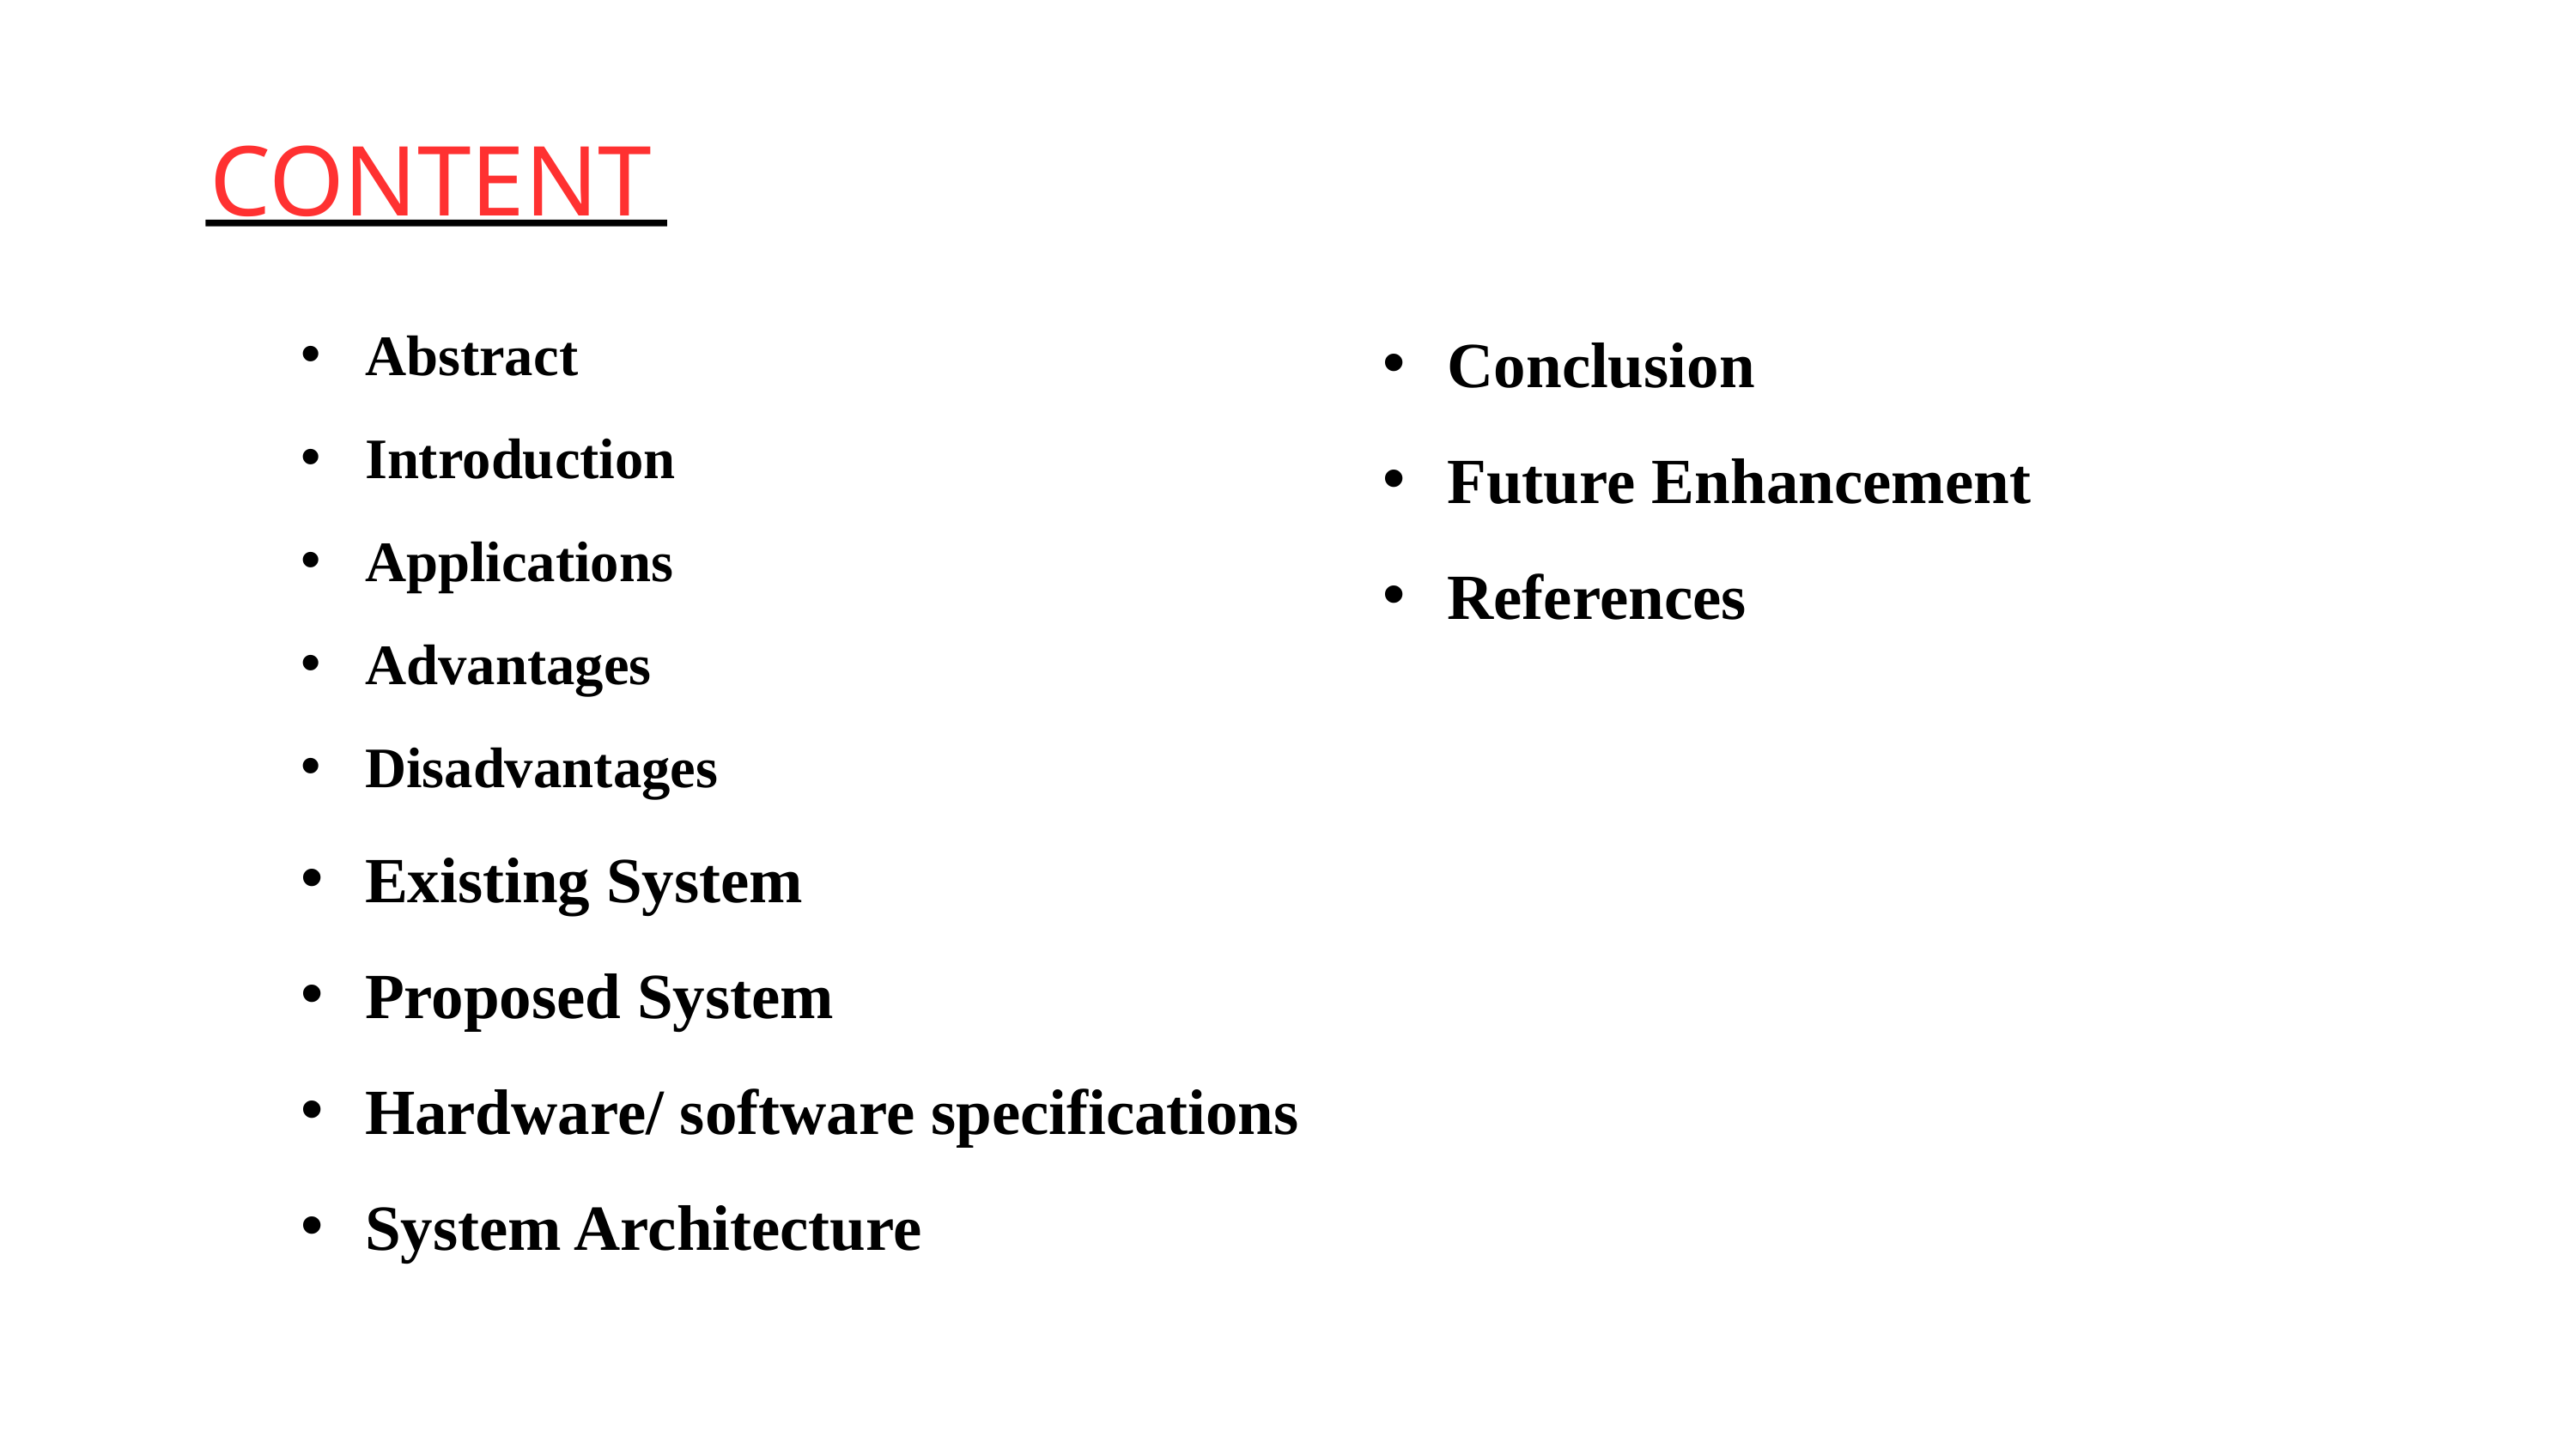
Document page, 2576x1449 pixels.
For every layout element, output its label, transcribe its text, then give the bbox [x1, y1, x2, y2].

text_box CONTENT [0, 0, 1243, 235]
text_box Abstract Introduction Applications Advantages Disadvantages Existing System Proposed System Hardware/ software specifications System Architecture [301, 284, 1383, 1263]
text_box Conclusion Future Enhancement References [1382, 284, 2466, 633]
